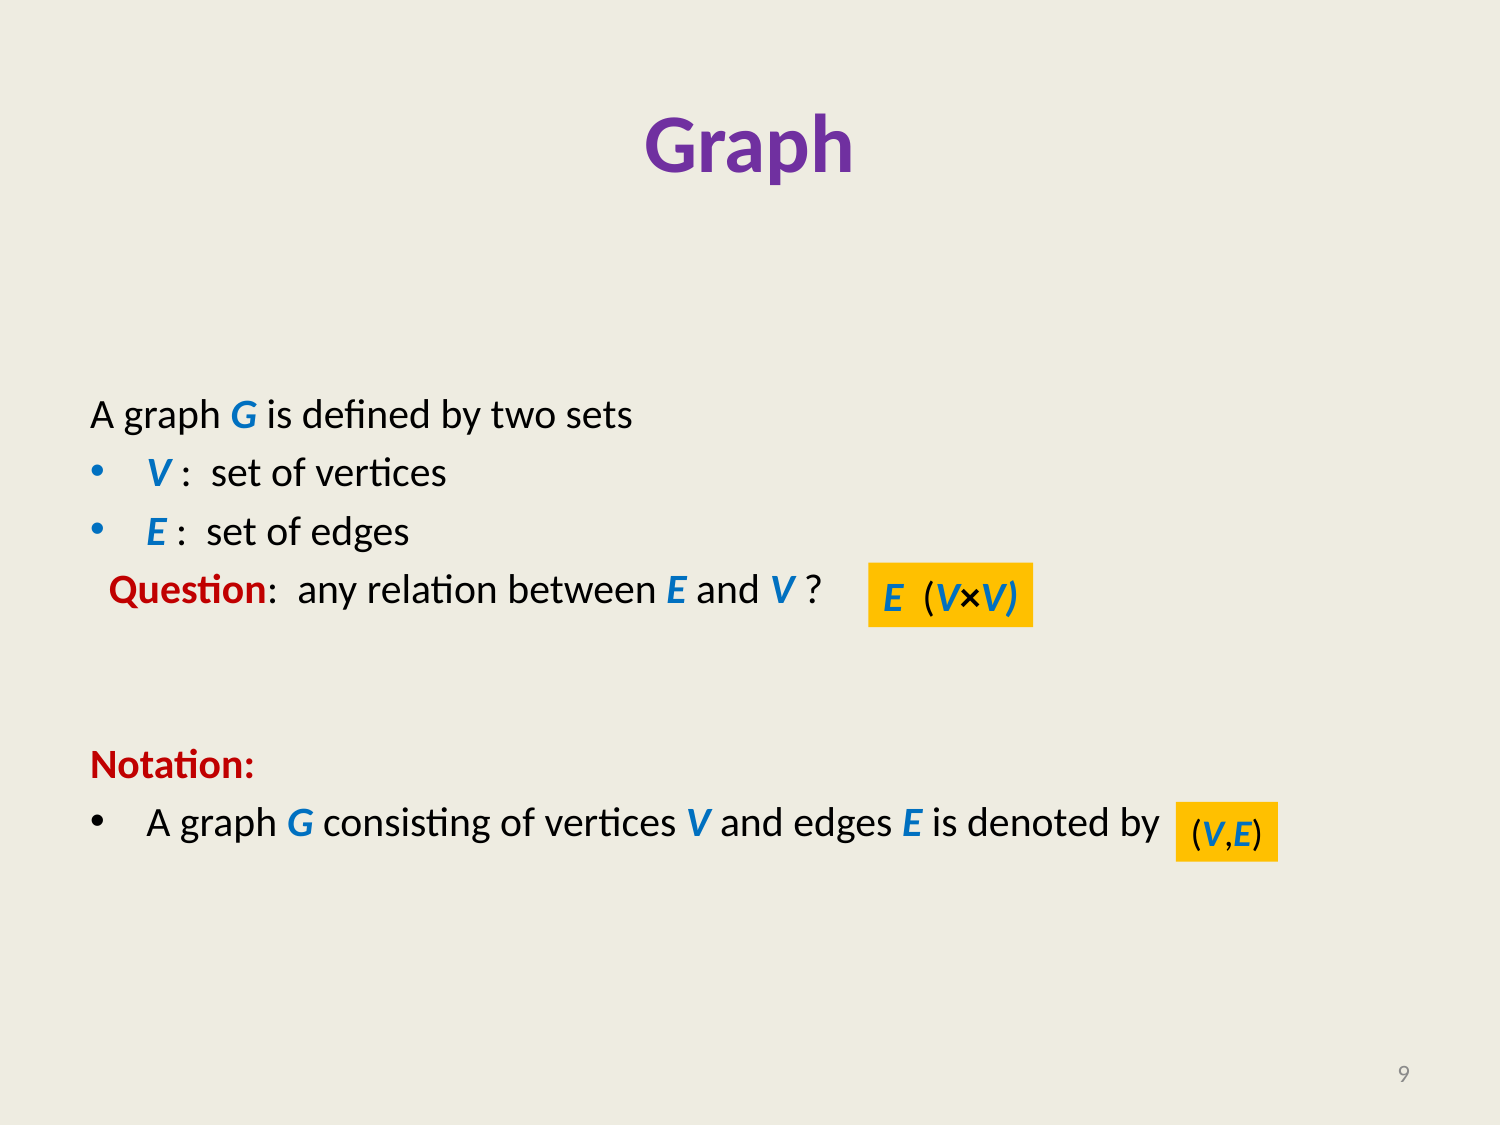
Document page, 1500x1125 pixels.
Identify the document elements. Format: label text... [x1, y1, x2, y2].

list A graph G is defined by two sets V : set of vertices E : set of edges Question: any relation between E and V ? Notation: A graph G consisting of vertices V and edges E is denoted by [75, 262, 1425, 1005]
slide_number 9 [1074, 1042, 1425, 1103]
text_box (V,E) [1175, 801, 1278, 862]
title Graph [75, 45, 1425, 233]
